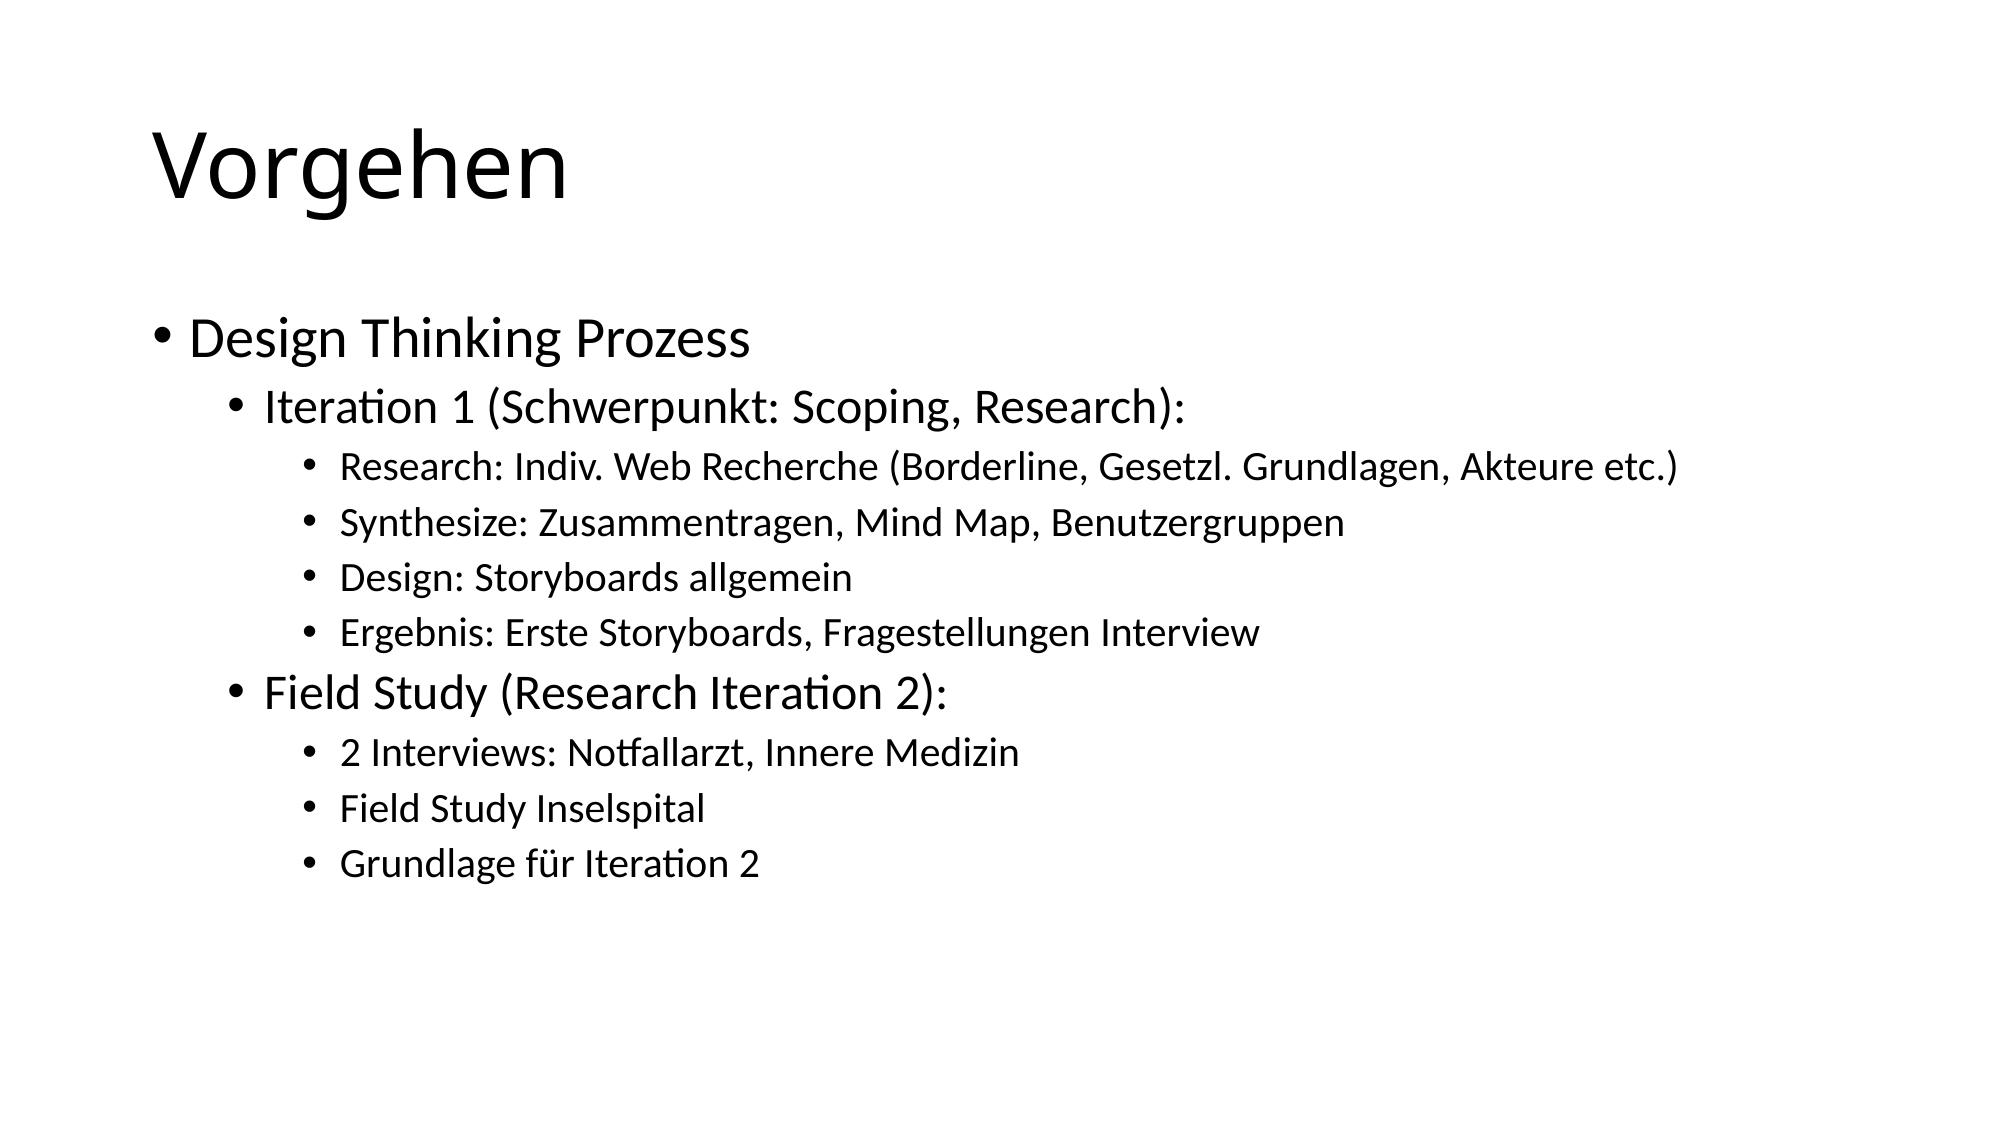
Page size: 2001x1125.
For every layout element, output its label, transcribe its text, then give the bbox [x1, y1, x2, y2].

title Vorgehen [137, 59, 1863, 278]
list Design Thinking Prozess Iteration 1 (Schwerpunkt: Scoping, Research): Research: Indiv. Web Recherche (Borderline, Gesetzl. Grundlagen, Akteure etc.) Synthesize: Zusammentragen, Mind Map, Benutzergruppen Design: Storyboards allgemein Ergebnis: Erste Storyboards, Fragestellungen Interview Field Study (Research Iteration 2): 2 Interviews: Notfallarzt, Innere Medizin Field Study Inselspital Grundlage für Iteration 2 [137, 299, 1863, 1014]
